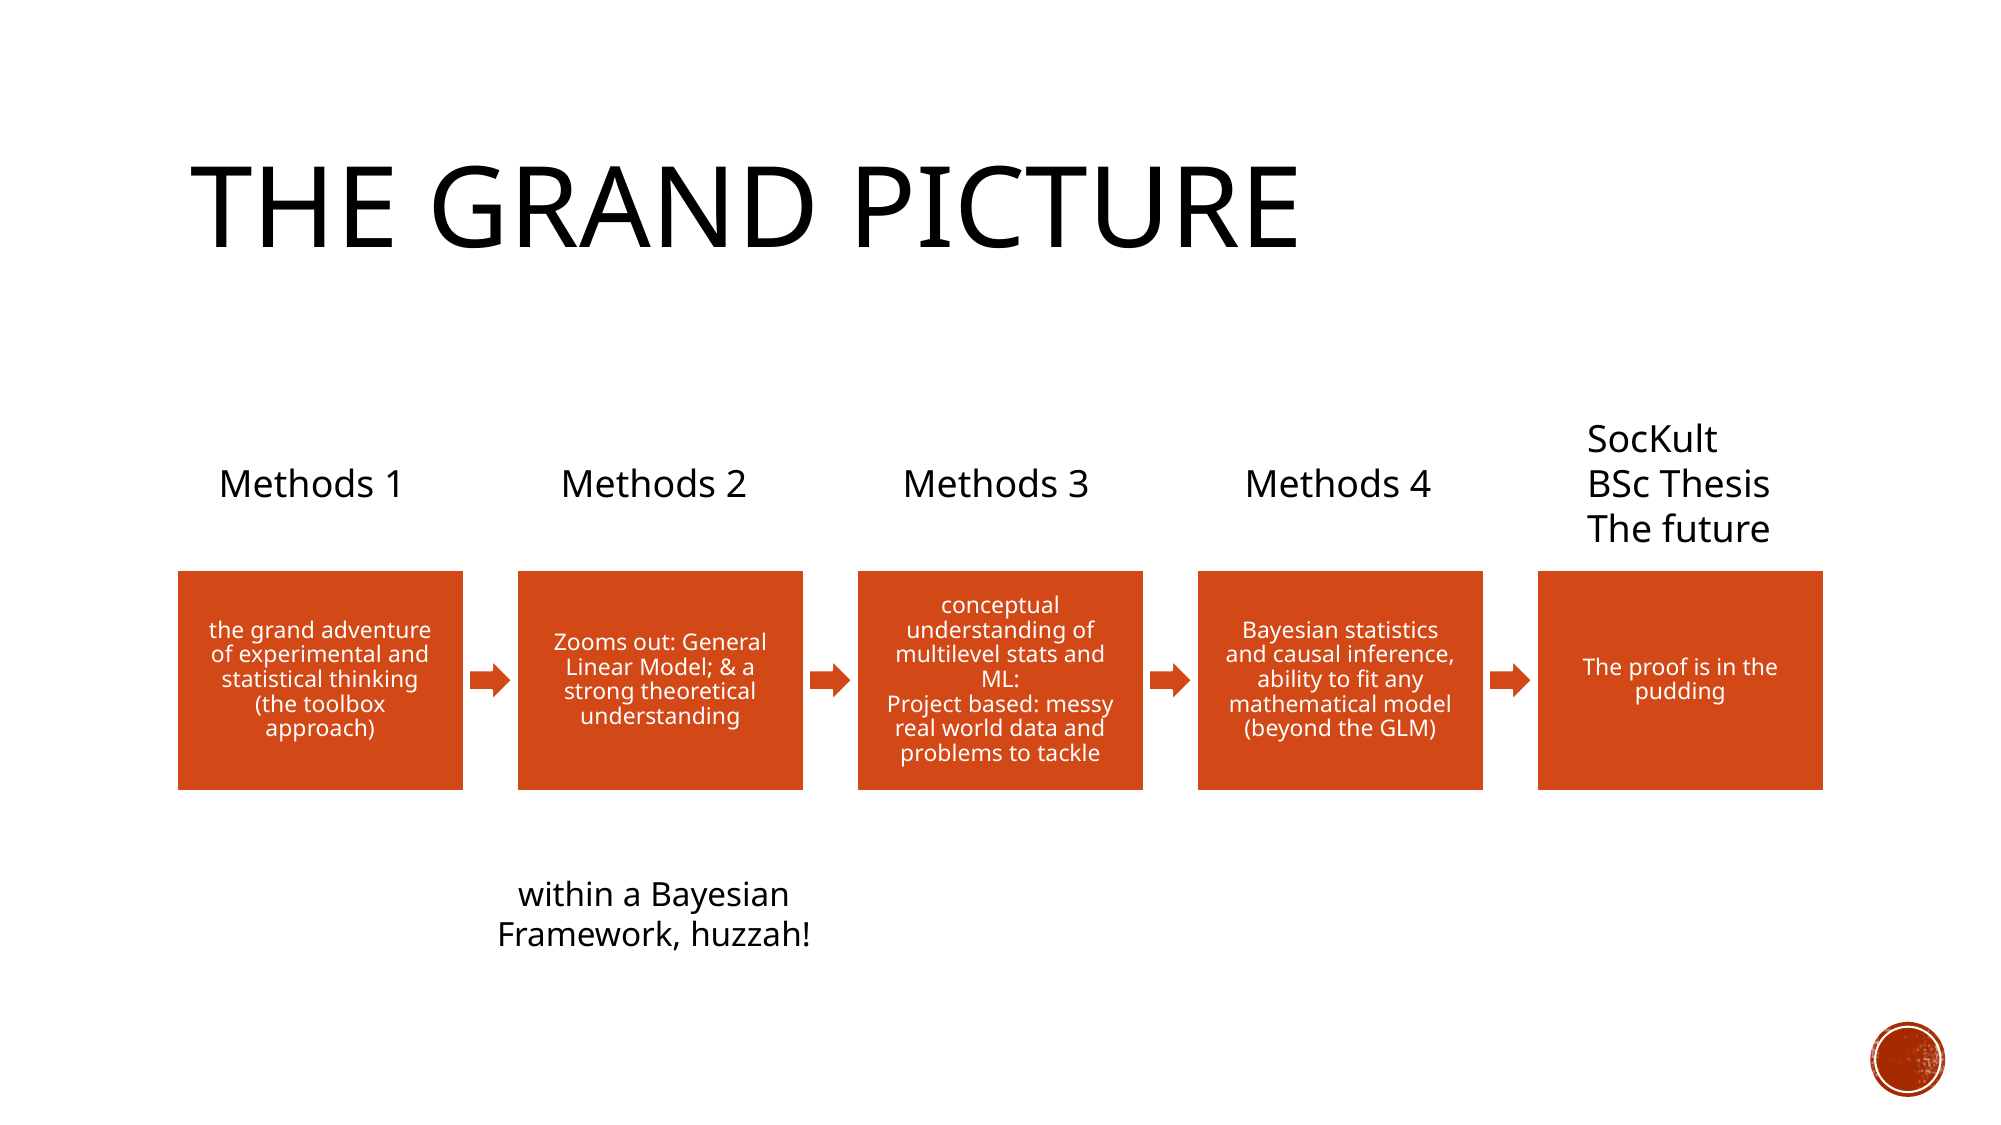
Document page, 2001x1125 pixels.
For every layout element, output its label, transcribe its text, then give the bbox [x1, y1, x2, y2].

title The grand picture [175, 79, 1826, 344]
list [181, 349, 1824, 1011]
